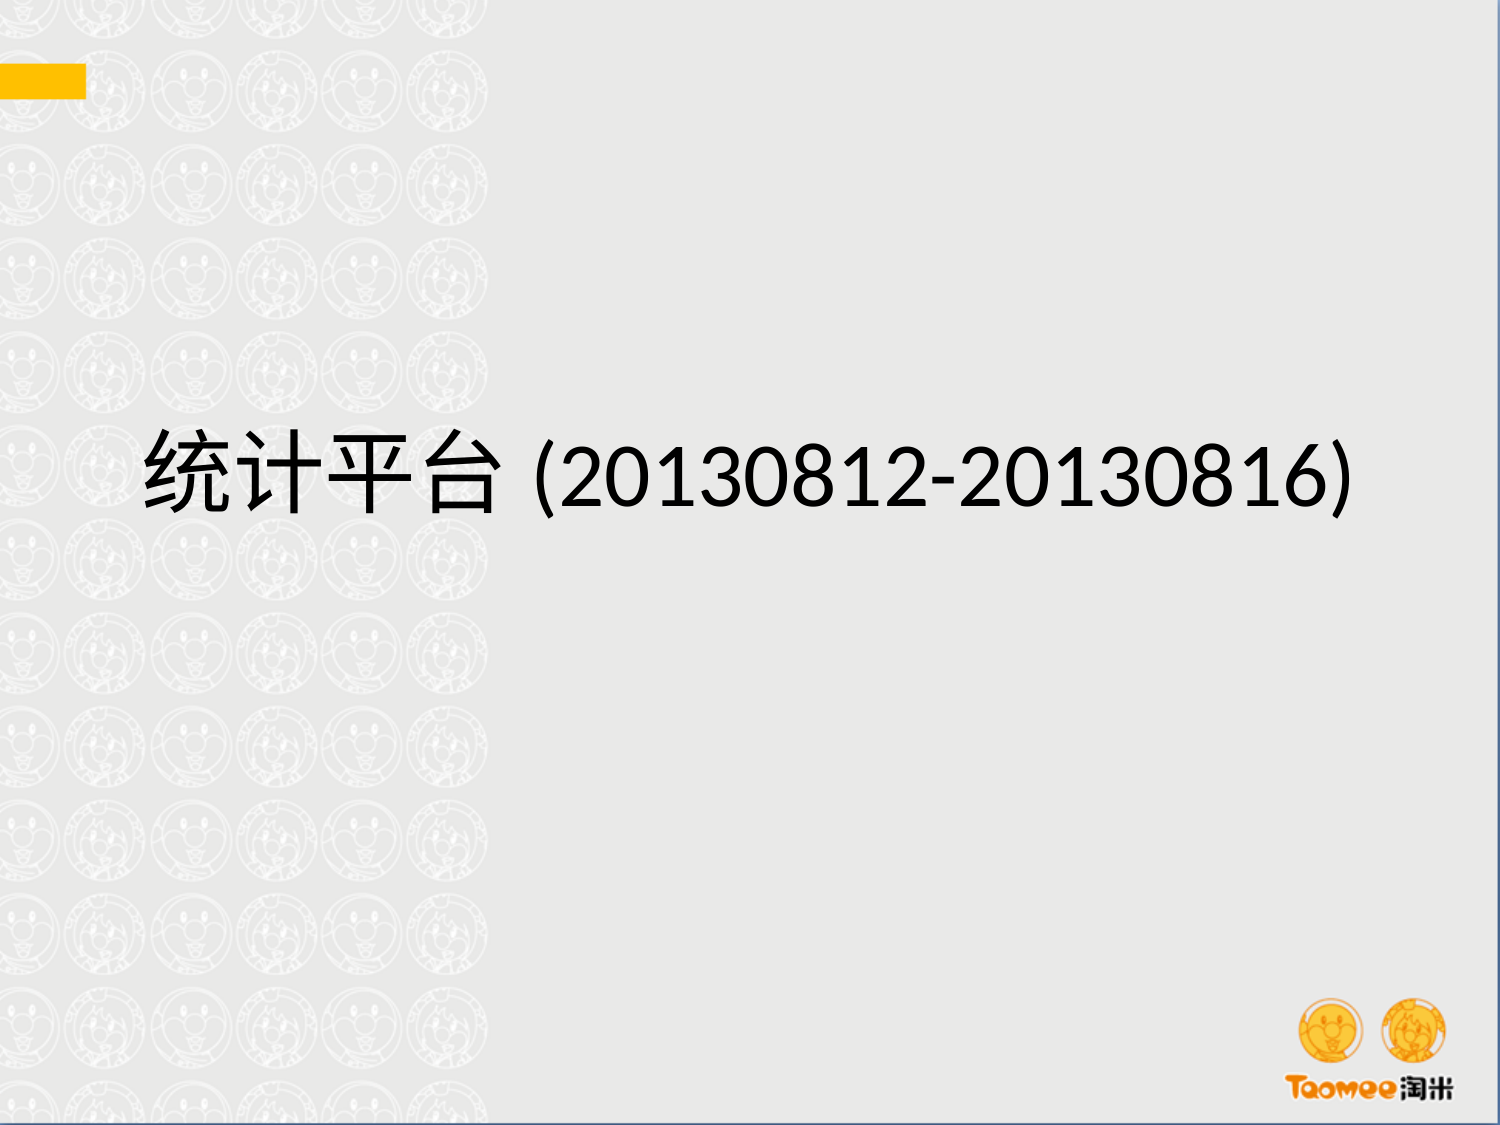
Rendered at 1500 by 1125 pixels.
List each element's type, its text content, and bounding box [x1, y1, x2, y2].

picture [0, 0, 1500, 1125]
title 统计平台(20130812-20130816) [112, 349, 1388, 591]
